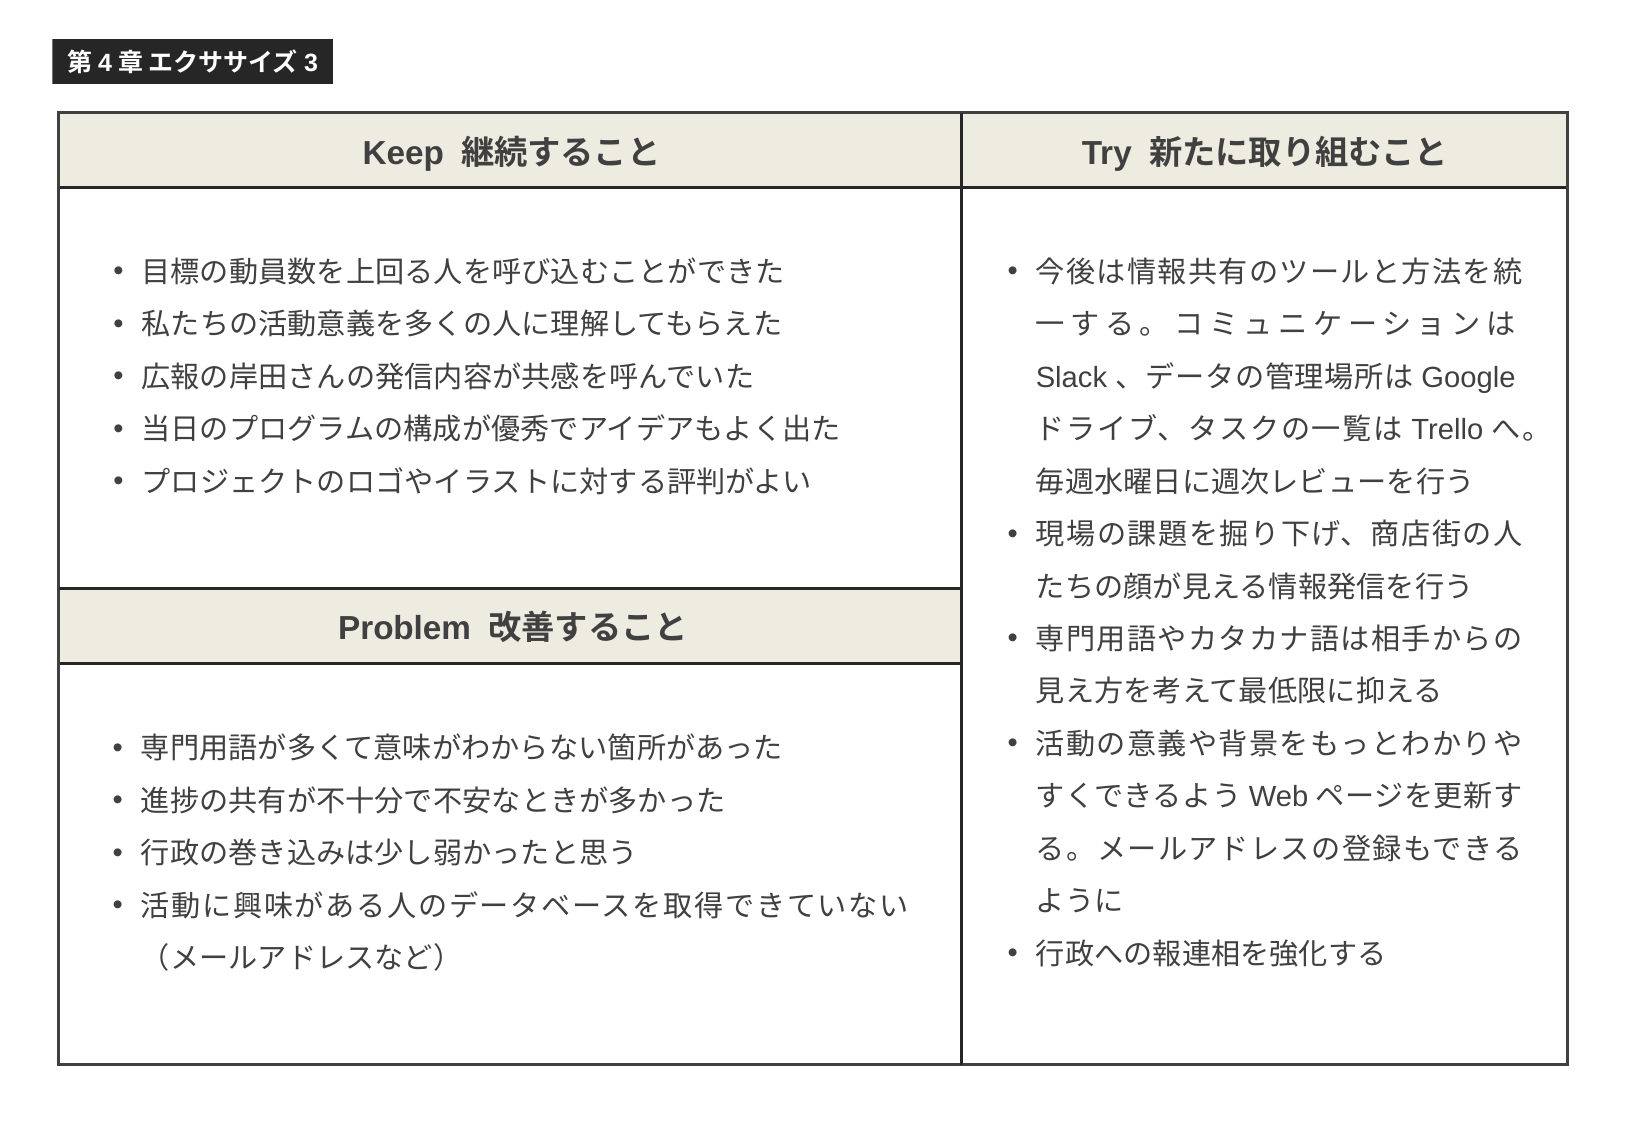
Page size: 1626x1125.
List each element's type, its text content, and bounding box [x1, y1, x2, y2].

text_box [58, 112, 961, 187]
text_box [58, 589, 960, 1065]
text_box 目標の動員数を上回る人を呼び込むことができた 私たちの活動意義を多くの人に理解してもらえた 広報の岸田さんの発信内容が共感を呼んでいた 当日のプログラムの構成が優秀でアイデアもよく出た プロジェクトのロゴやイラストに対する評判がよい [98, 228, 926, 506]
text_box [58, 188, 960, 588]
text_box 第4章 エクササイズ3 [52, 39, 333, 84]
text_box 専門用語が多くて意味がわからない箇所があった 進捗の共有が不十分で不安なときが多かった 行政の巻き込みは少し弱かったと思う 活動に興味がある人のデータベースを取得できていない （メールアドレスなど） [98, 704, 925, 982]
text_box [962, 112, 1568, 187]
text_box [963, 188, 1568, 1065]
text_box 今後は情報共有のツールと方法を統一する。コミュニケーションはSlack、データの管理場所はGoogleドライブ、タスクの一覧はTrelloへ。毎週水曜日に週次レビューを行う 現場の課題を掘り下げ、商店街の人たちの顔が見える情報発信を行う 専門用語やカタカナ語は相手からの見え方を考えて最低限に抑える 活動の意義や背景をもっとわかりやすくできるようWebページを更新する。メールアドレスの登録もできるように 行政への報連相を強化する [992, 228, 1538, 978]
